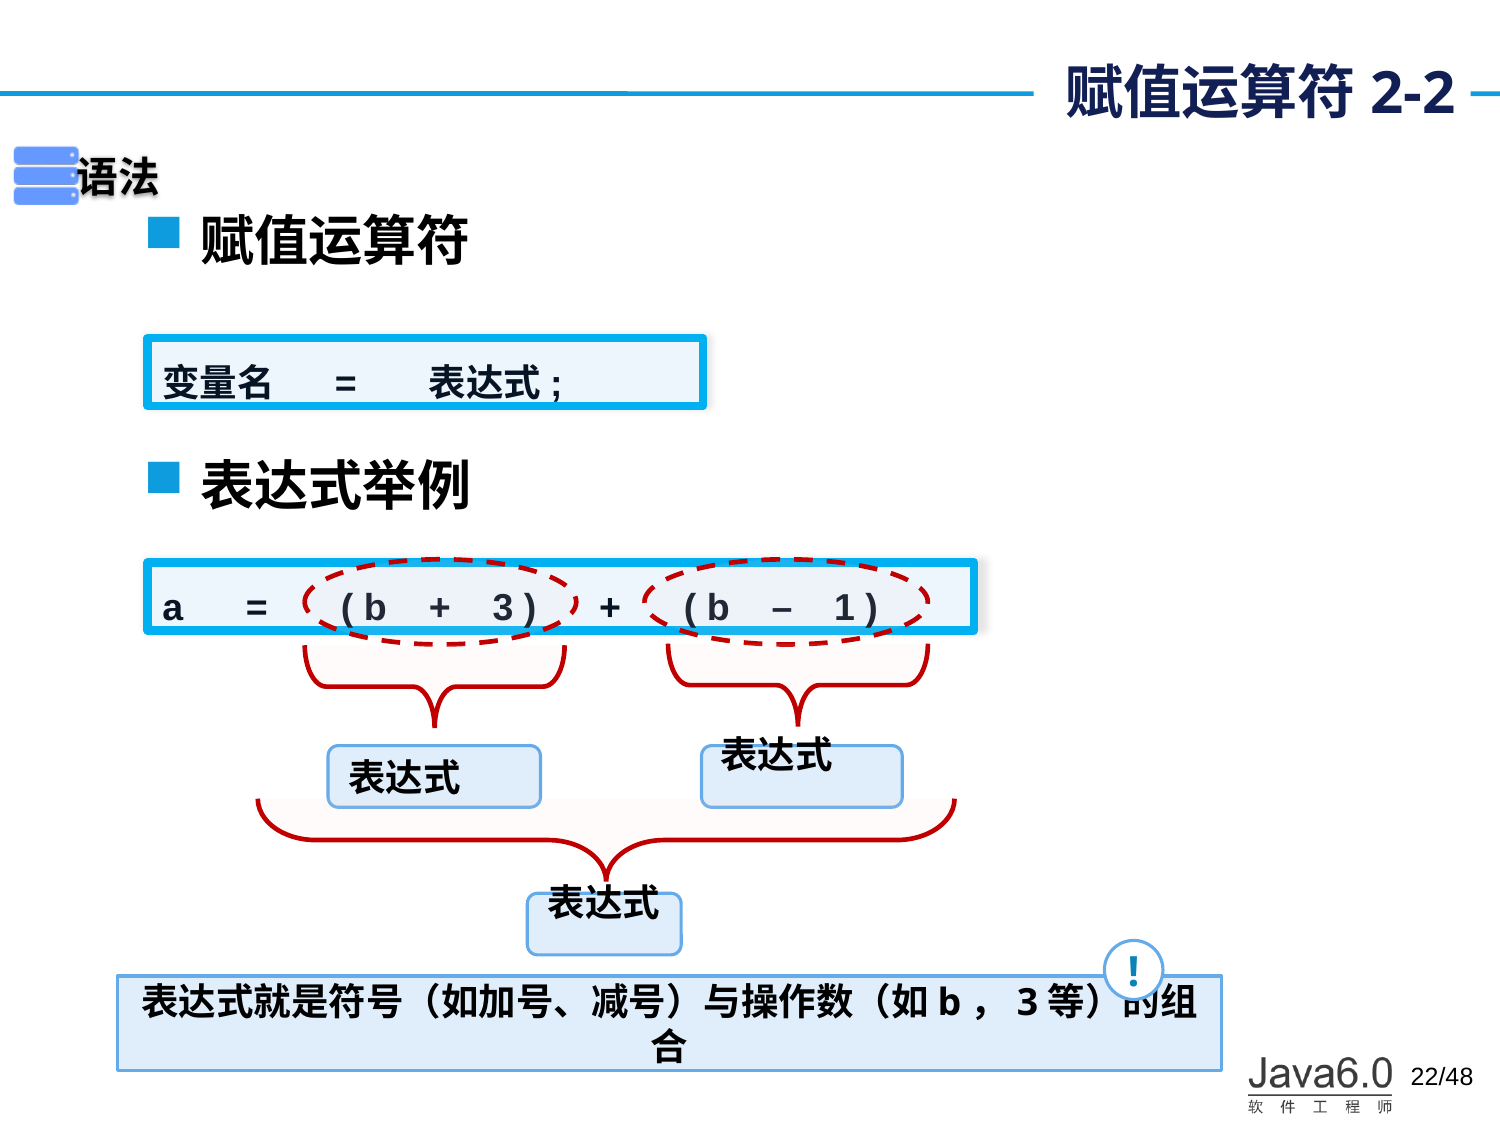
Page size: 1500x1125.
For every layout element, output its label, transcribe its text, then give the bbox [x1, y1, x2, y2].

text_box [304, 559, 577, 645]
text_box [257, 798, 955, 882]
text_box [116, 940, 1222, 1071]
slide_number /48 [1138, 1053, 1489, 1114]
text_box 表达式 [328, 745, 541, 798]
title 赋值运算符2-2 [1033, 46, 1471, 134]
text_box a = ( b + 3 ) + ( b – 1 ) [147, 562, 385, 631]
text_box a = ( b + 3 ) + ( b – 1 ) [844, 562, 975, 631]
text_box 表达式举例 [128, 444, 1346, 539]
text_box [644, 559, 928, 643]
text_box [668, 643, 928, 727]
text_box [11, 142, 176, 210]
text_box [304, 645, 565, 729]
text_box 表达式 [527, 893, 682, 938]
list 赋值运算符 [128, 198, 1383, 1044]
text_box 表达式 [701, 745, 903, 798]
text_box 变量名 = 表达式; [147, 338, 703, 406]
text_box a = ( b + 3 ) + ( b – 1 ) [496, 562, 728, 631]
